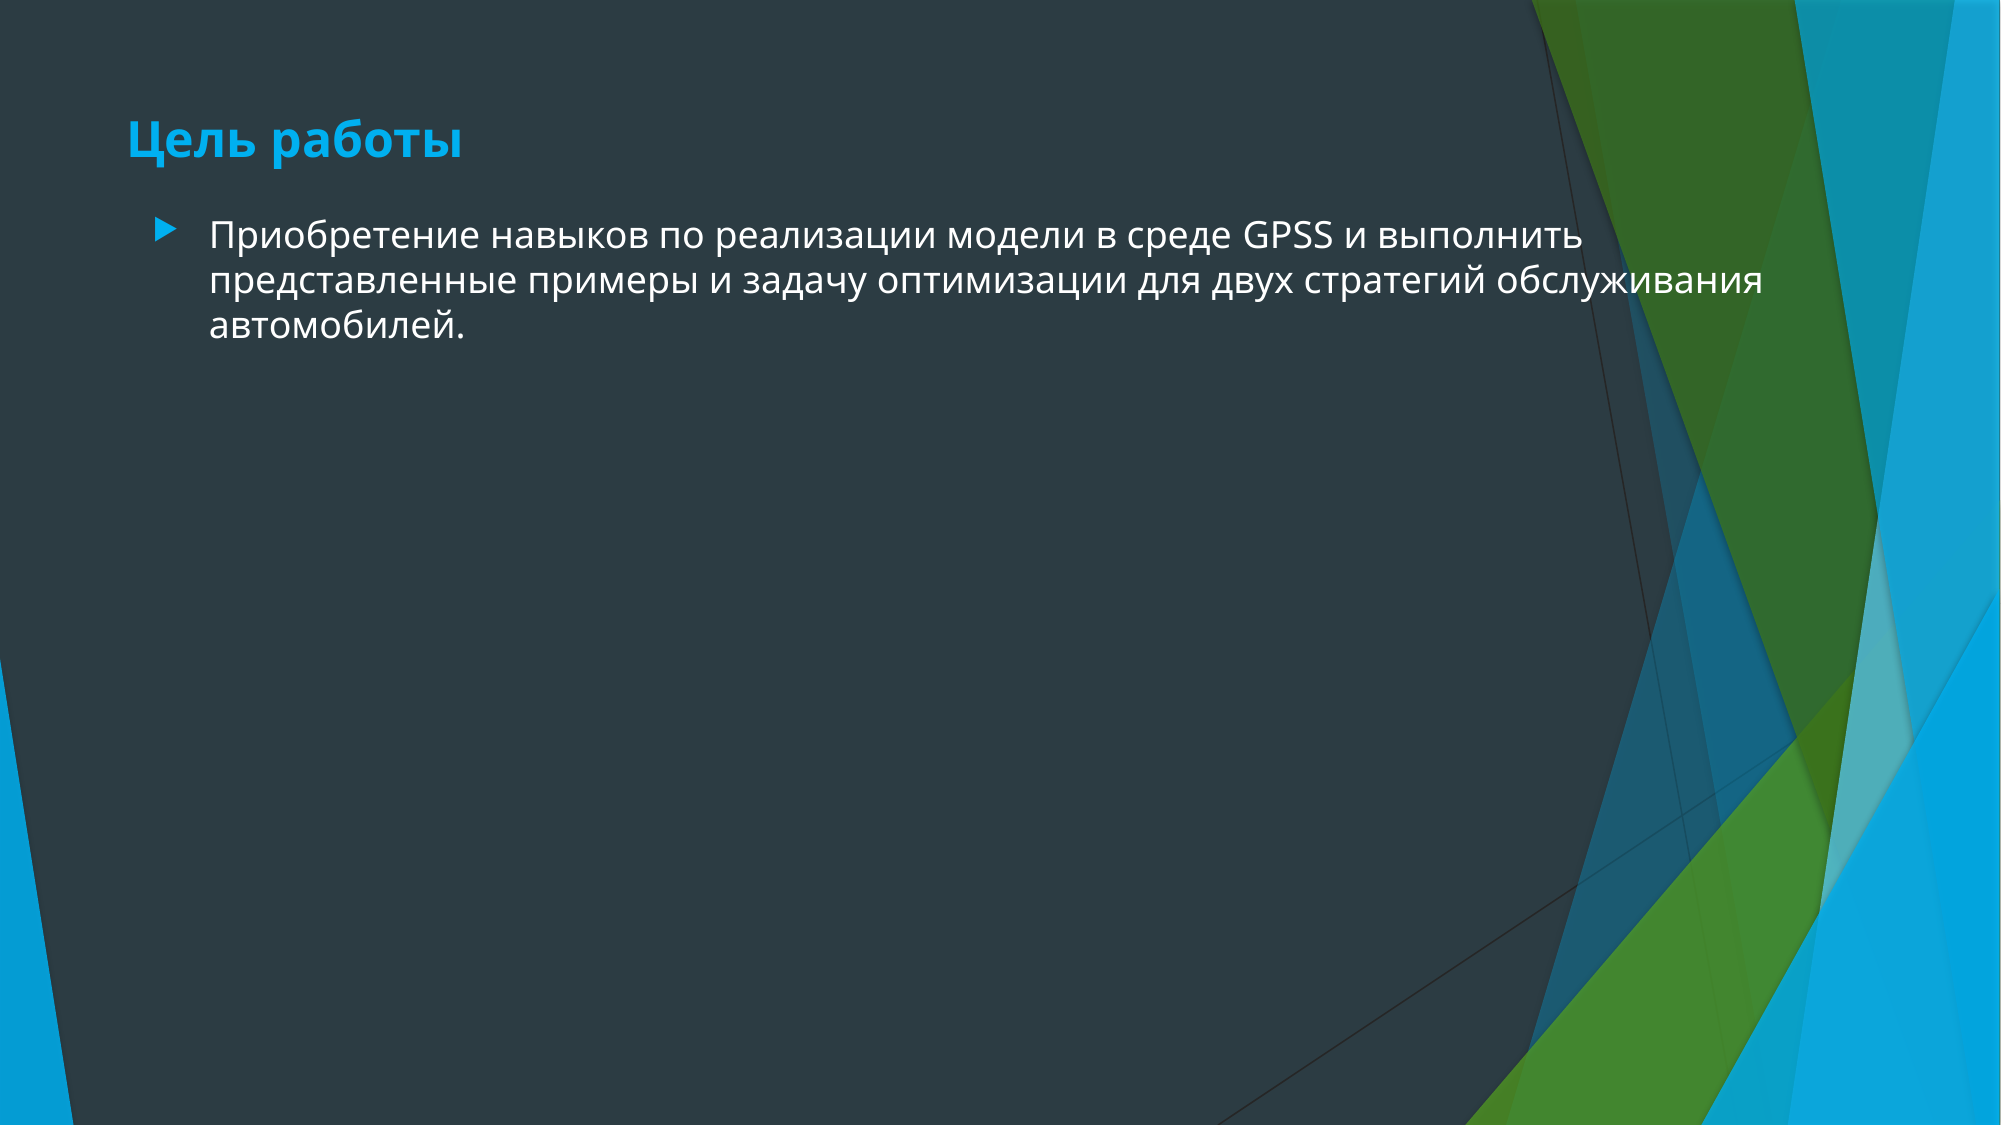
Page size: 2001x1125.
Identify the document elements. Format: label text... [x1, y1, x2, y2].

list Приобретение навыков по реализации модели в среде GPSS и выполнить представленные примеры и задачу оптимизации для двух стратегий обслуживания автомобилей. [137, 203, 1863, 917]
title Цель работы [111, 99, 1522, 317]
